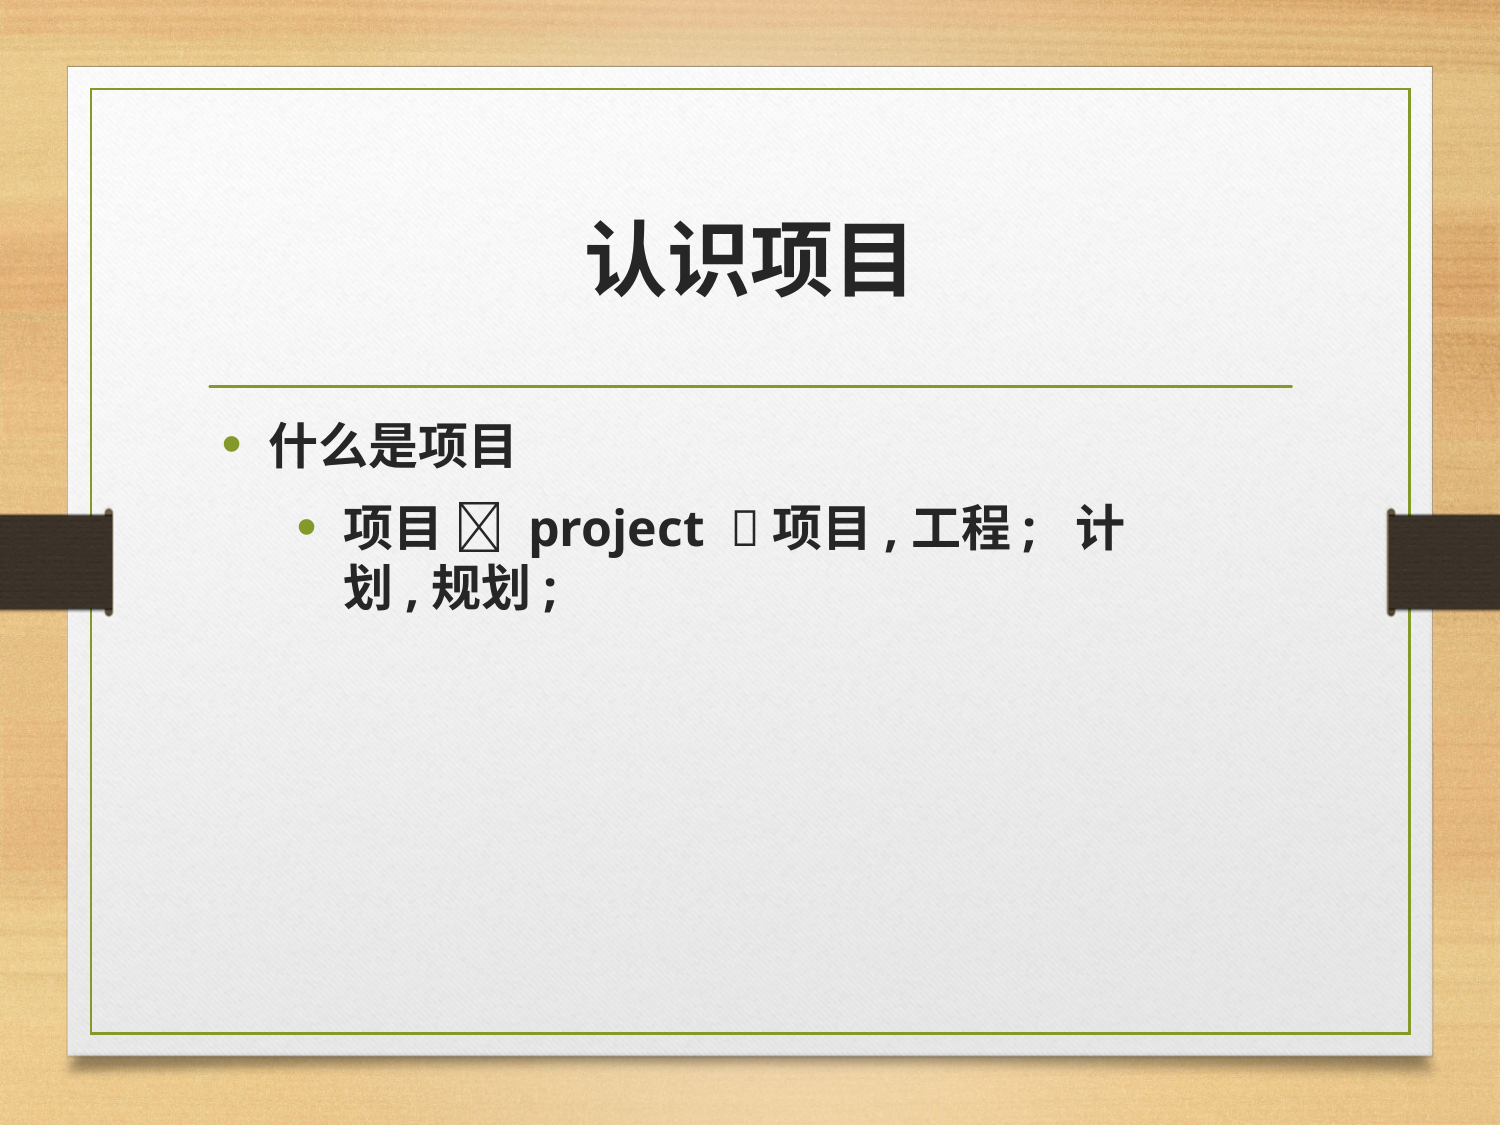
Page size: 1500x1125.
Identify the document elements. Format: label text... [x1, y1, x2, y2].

title 认识项目 [192, 150, 1309, 364]
list 什么是项目 项目  project 项目,工程; 计划,规划; [206, 406, 1211, 761]
picture [0, 0, 1500, 1125]
